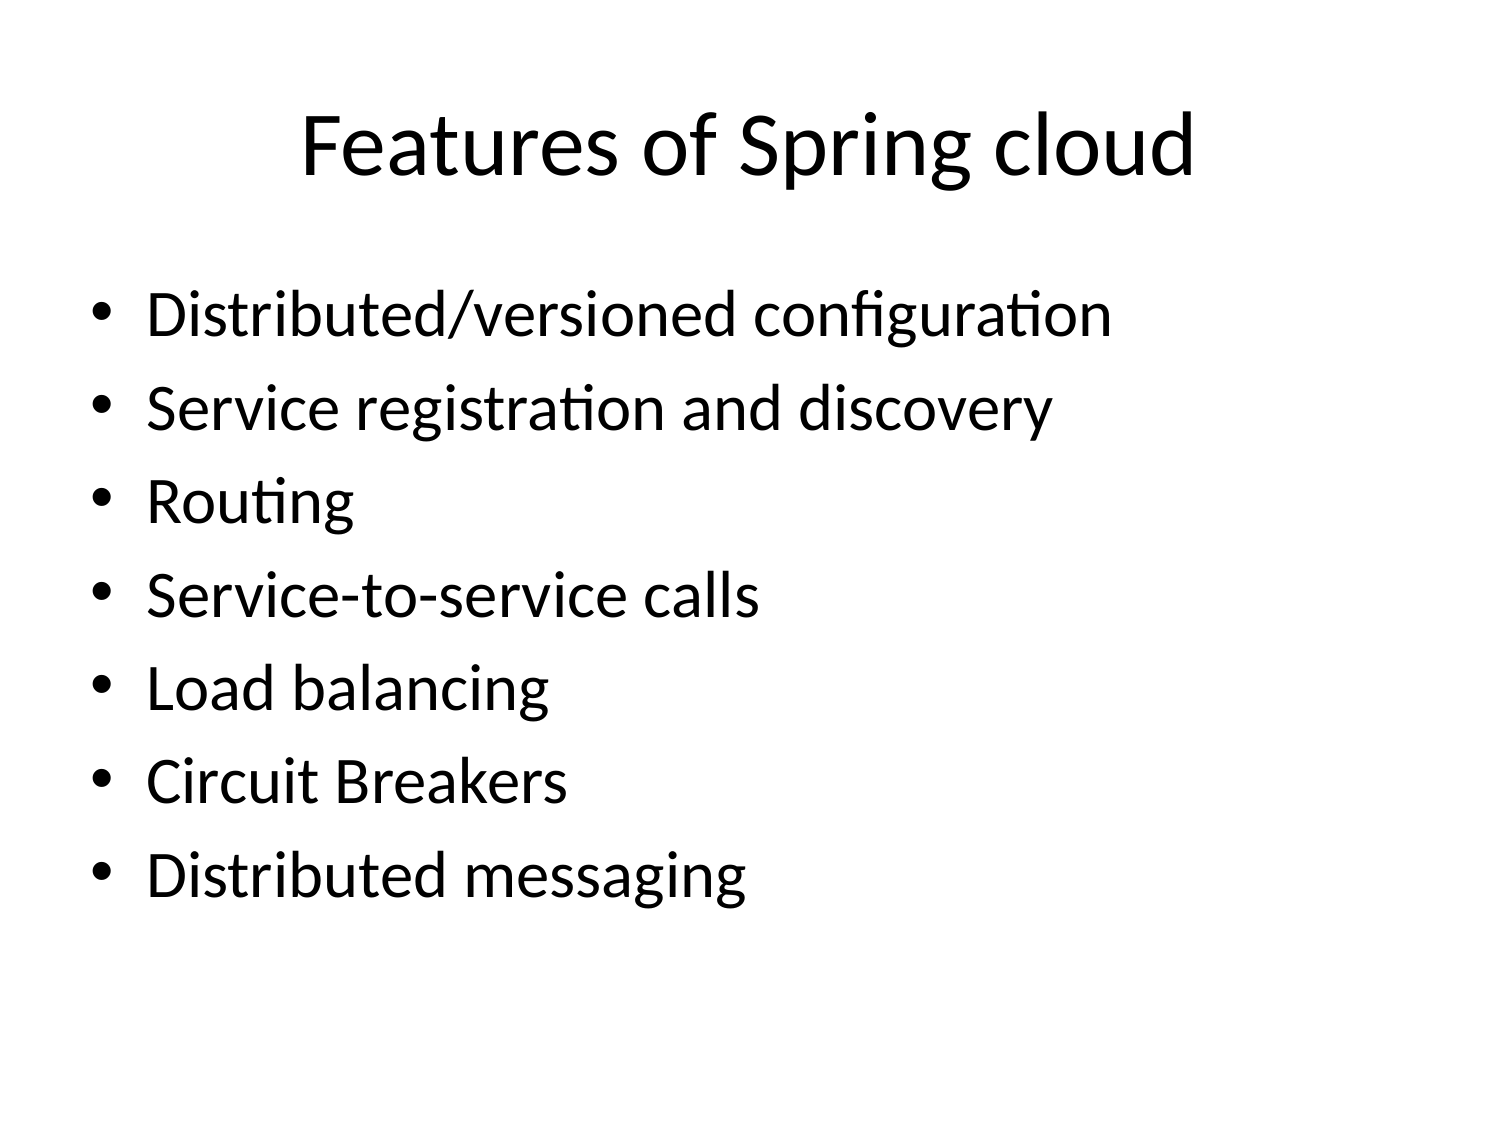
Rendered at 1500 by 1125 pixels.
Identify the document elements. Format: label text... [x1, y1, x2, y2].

list Distributed/versioned configuration Service registration and discovery Routing Service-to-service calls Load balancing Circuit Breakers Distributed messaging [75, 262, 1425, 1005]
title Features of Spring cloud [75, 45, 1425, 233]
